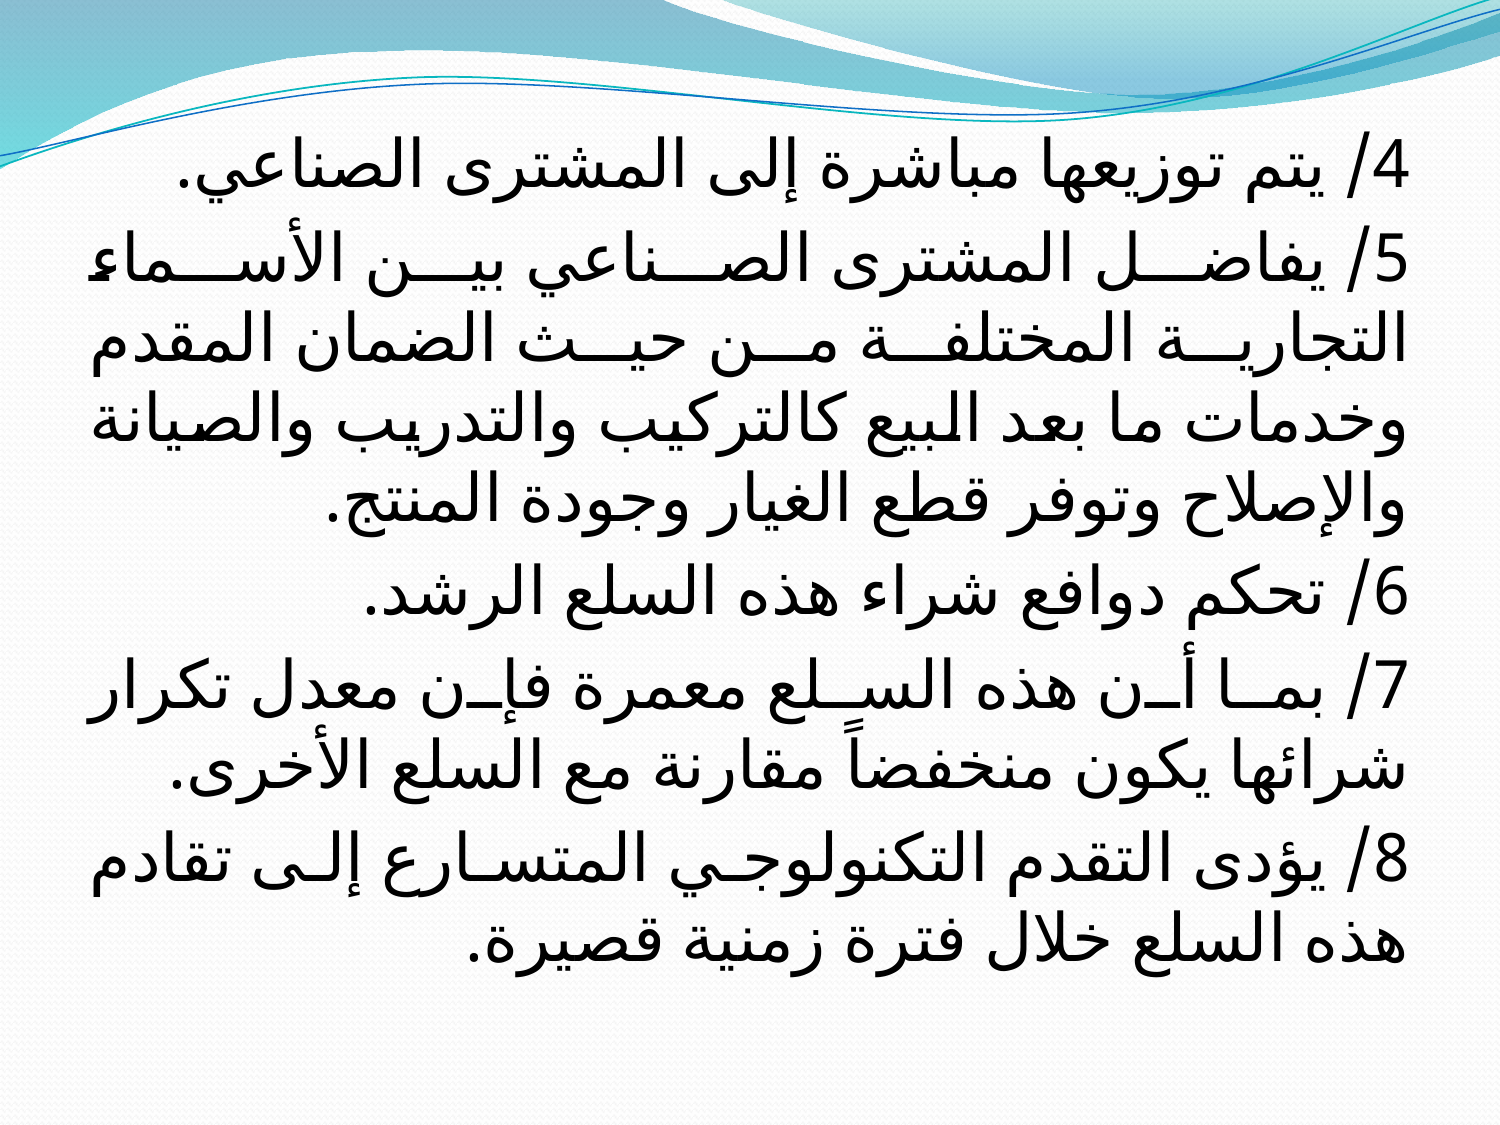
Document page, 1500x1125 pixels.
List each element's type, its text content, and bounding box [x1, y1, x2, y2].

list 4/ يتم توزيعها مباشرة إلى المشترى الصناعي. 5/ يفاضل المشترى الصناعي بين الأسماء التجارية المختلفة من حيث الضمان المقدم وخدمات ما بعد البيع كالتركيب والتدريب والصيانة والإصلاح وتوفر قطع الغيار وجودة المنتج. 6/ تحكم دوافع شراء هذه السلع الرشد. 7/ بما أن هذه السلع معمرة فإن معدل تكرار شرائها يكون منخفضاً مقارنة مع السلع الأخرى. 8/ يؤدى التقدم التكنولوجي المتسارع إلى تقادم هذه السلع خلال فترة زمنية قصيرة. [75, 113, 1425, 1038]
